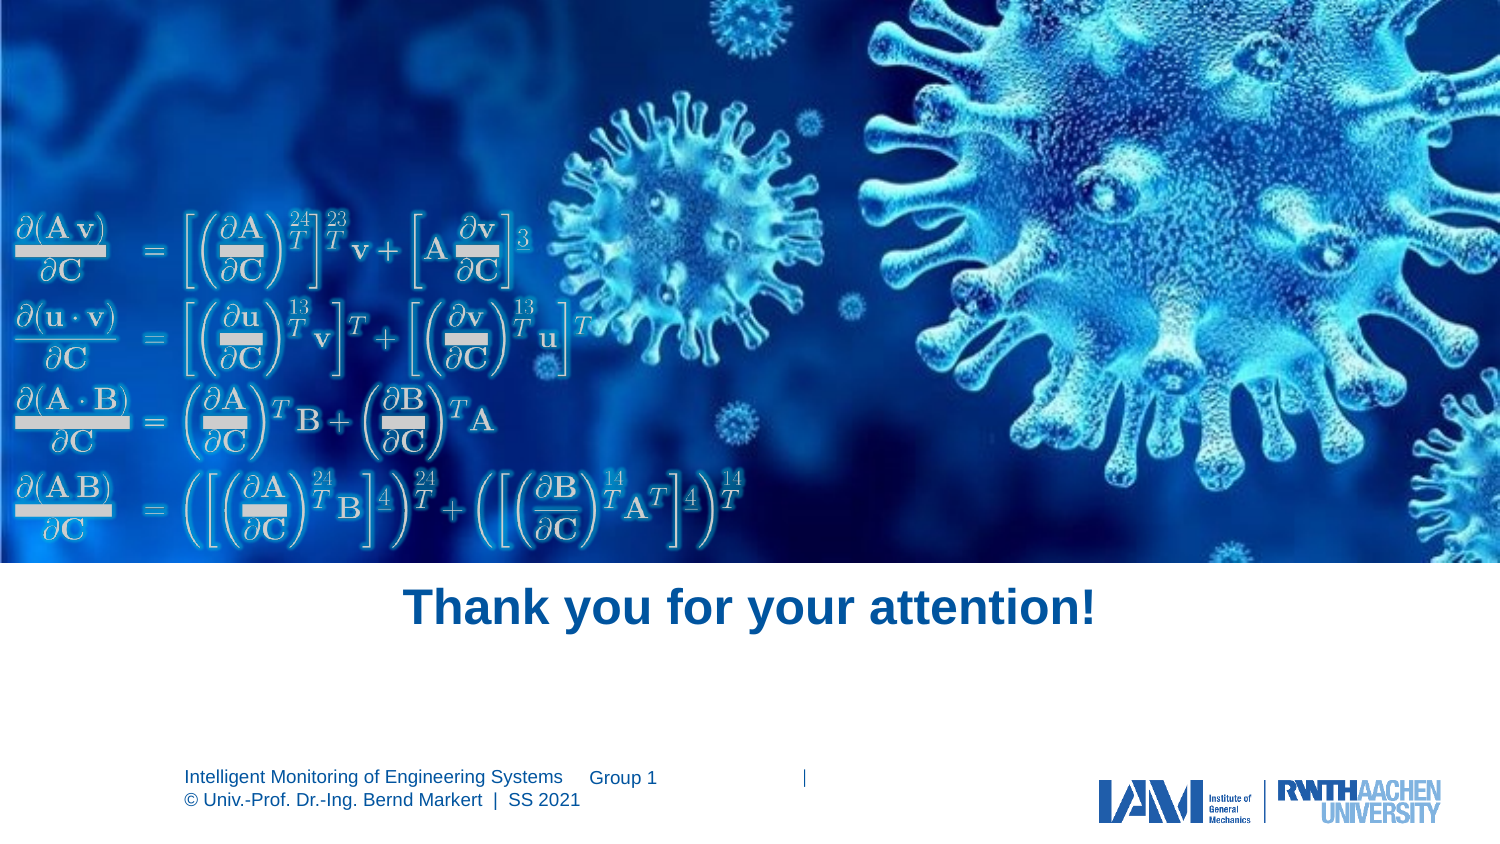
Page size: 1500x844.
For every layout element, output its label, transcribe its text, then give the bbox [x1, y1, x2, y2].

picture [0, 0, 1500, 563]
title Thank you for your attention! [47, 581, 1453, 746]
picture [1086, 758, 1454, 844]
text_box Group 1 [574, 765, 804, 789]
